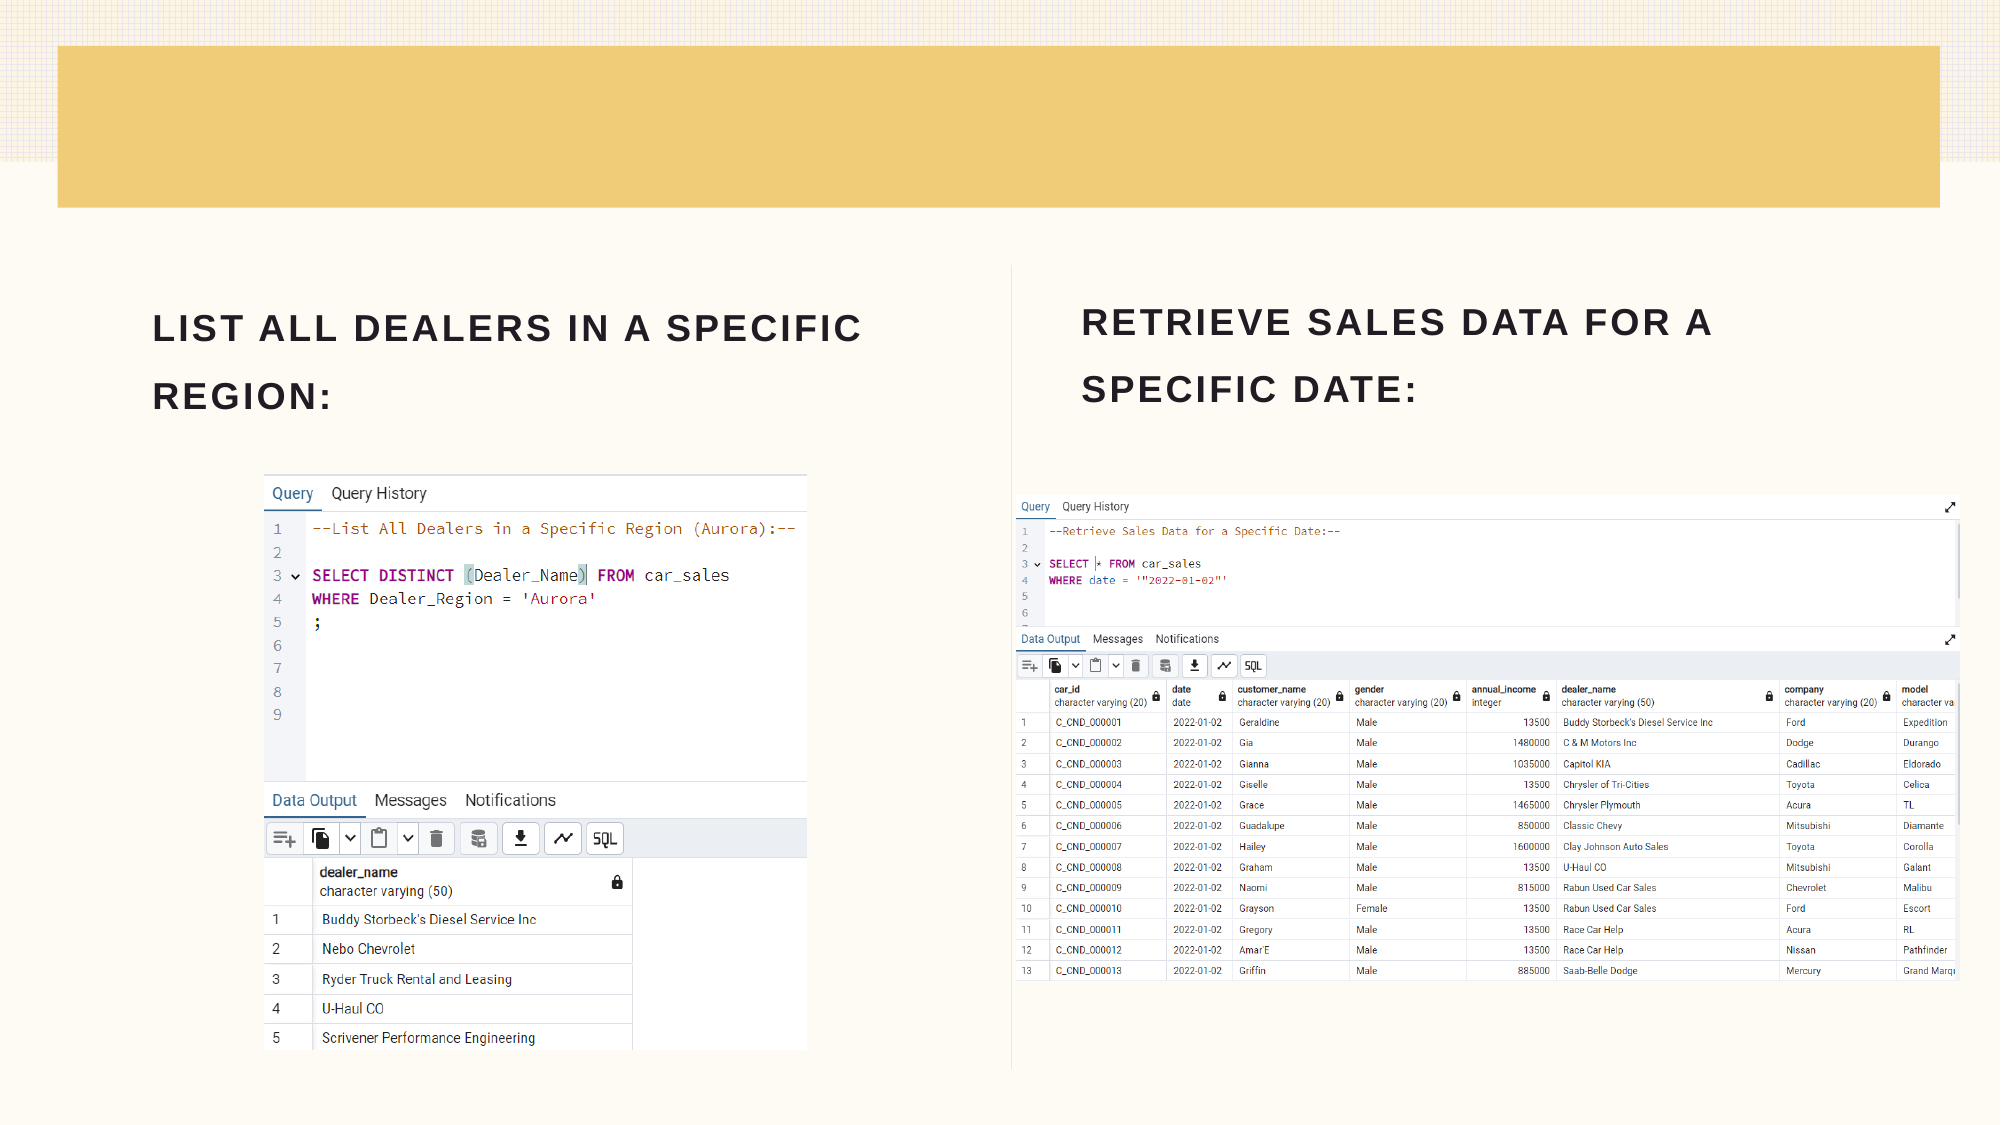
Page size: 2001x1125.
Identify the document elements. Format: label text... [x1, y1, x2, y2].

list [264, 474, 807, 1050]
list Retrieve Sales Data for a Specific Date: [1066, 334, 1894, 450]
list List All Dealers in a Specific Region: [137, 270, 965, 450]
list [1016, 495, 1960, 981]
